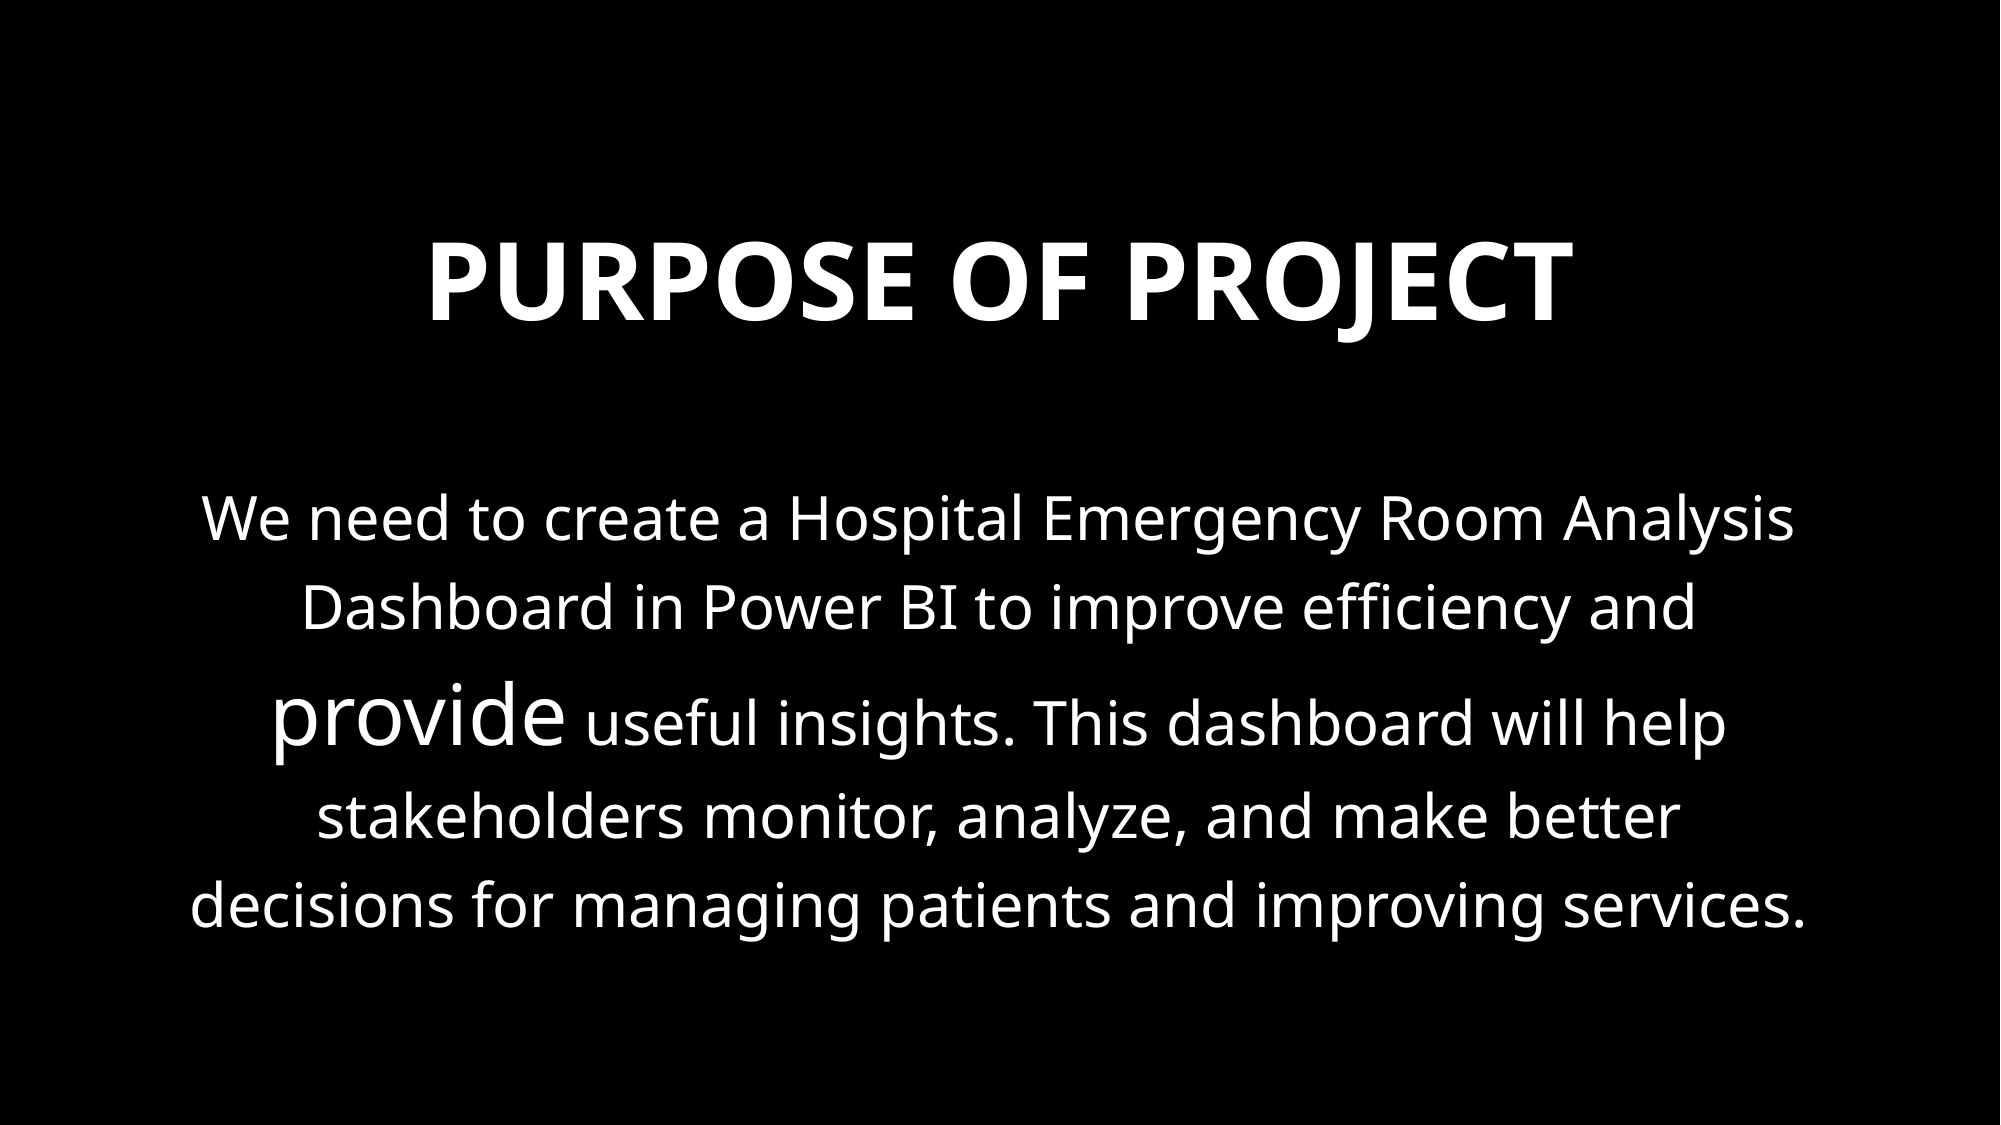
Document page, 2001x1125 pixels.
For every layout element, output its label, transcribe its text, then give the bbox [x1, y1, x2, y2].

subtitle We need to create a Hospital Emergency Room Analysis Dashboard in Power BI to improve efficiency and provide useful insights. This dashboard will help stakeholders monitor, analyze, and make better decisions for managing patients and improving services. [174, 457, 1825, 1027]
title PURPOSE OF PROJECT [174, 117, 1825, 352]
